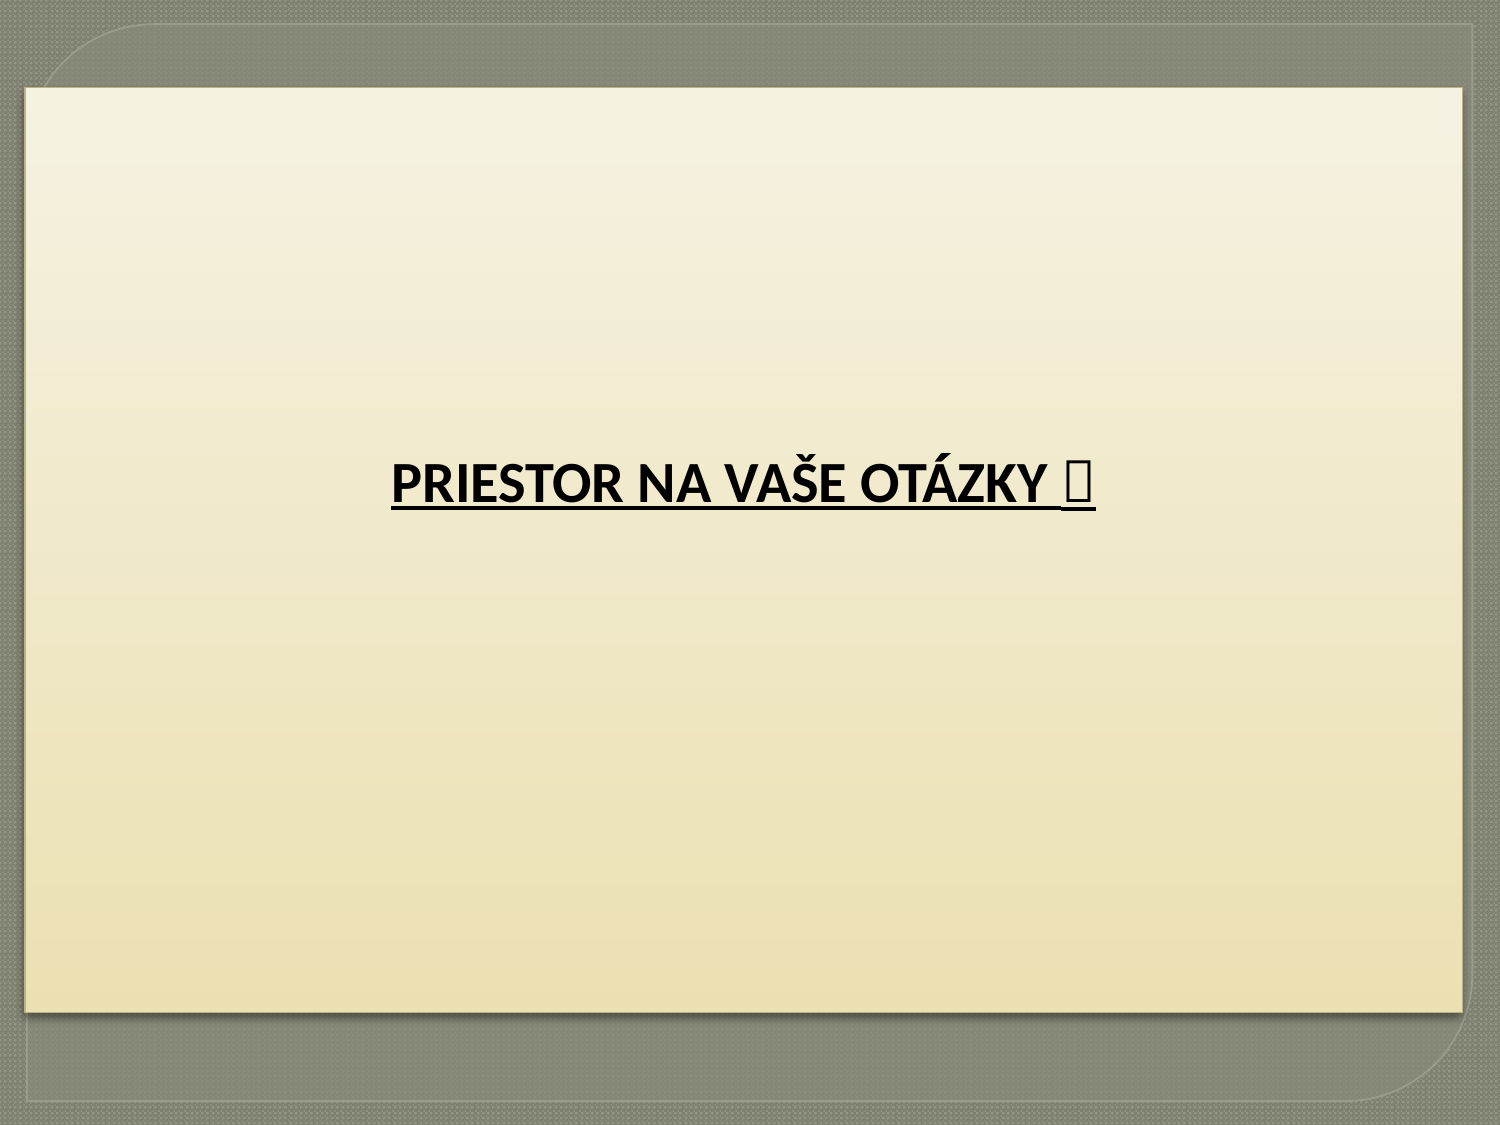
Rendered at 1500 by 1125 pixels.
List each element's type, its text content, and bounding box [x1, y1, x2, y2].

text_box PRIESTOR NA VAŠE OTÁZKY  [24, 87, 1463, 1013]
